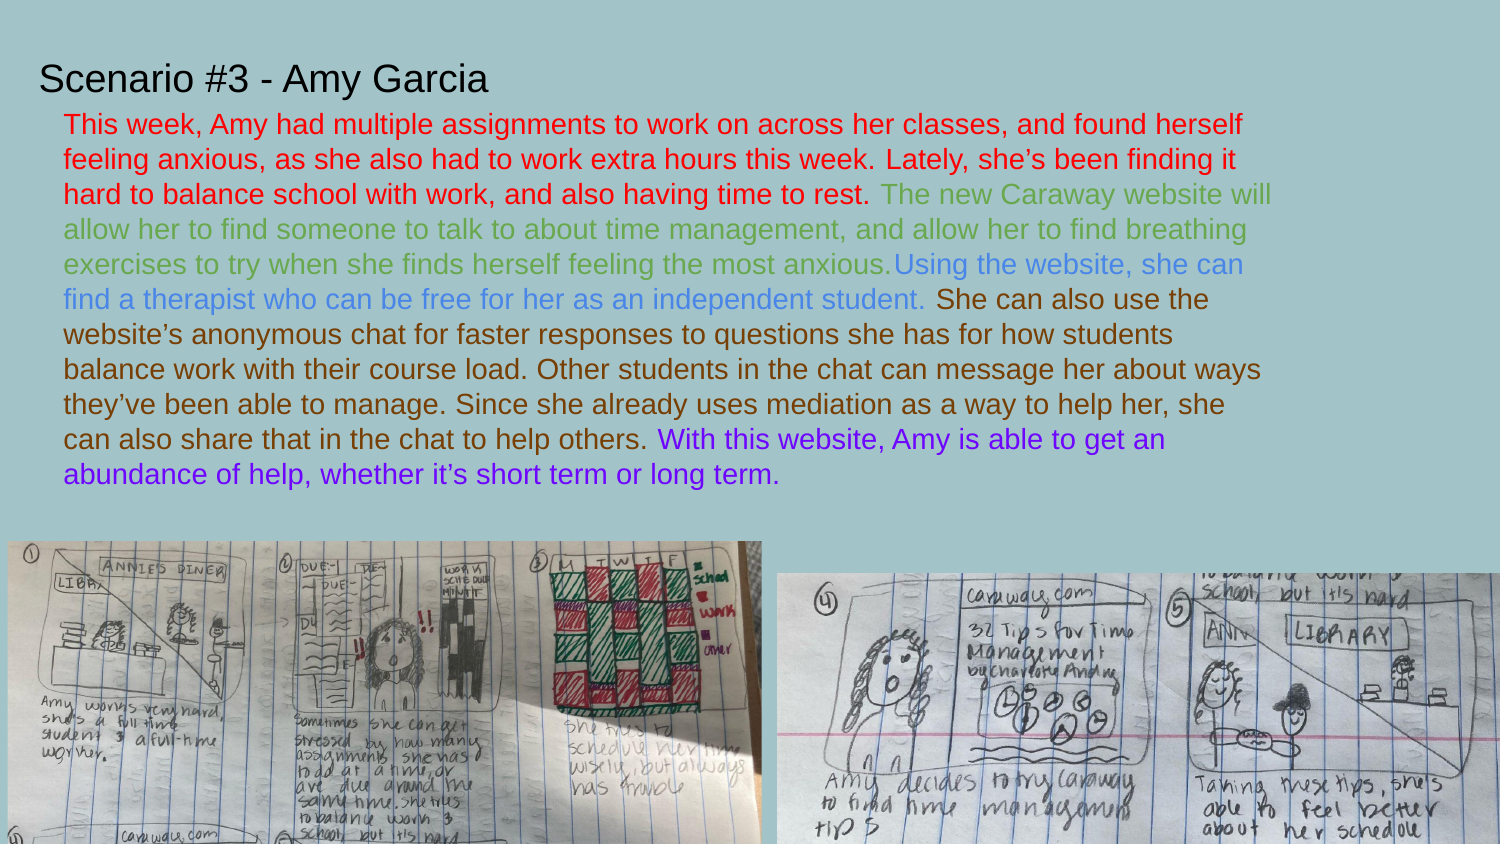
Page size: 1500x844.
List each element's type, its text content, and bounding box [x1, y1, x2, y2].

picture [7, 315, 761, 844]
text_box Scenario #3 - Amy Garcia [23, 37, 1428, 115]
text_box This week, Amy had multiple assignments to work on across her classes, and found herself feeling anxious, as she also had to work extra hours this week. Lately, she’s been finding it hard to balance school with work, and also having time to rest. The new Caraway website will allow her to find someone to talk to about time management, and allow her to find breathing exercises to try when she finds herself feeling the most anxious.Using the website, she can find a therapist who can be free for her as an independent student. She can also use the website’s anonymous chat for faster responses to questions she has for how students balance work with their course load. Other students in the chat can message her about ways they’ve been able to manage. Since she already uses mediation as a way to help her, she can also share that in the chat to help others. With this website, Amy is able to get an abundance of help, whether it’s short term or long term. [48, 90, 1295, 506]
picture [778, 346, 1500, 844]
